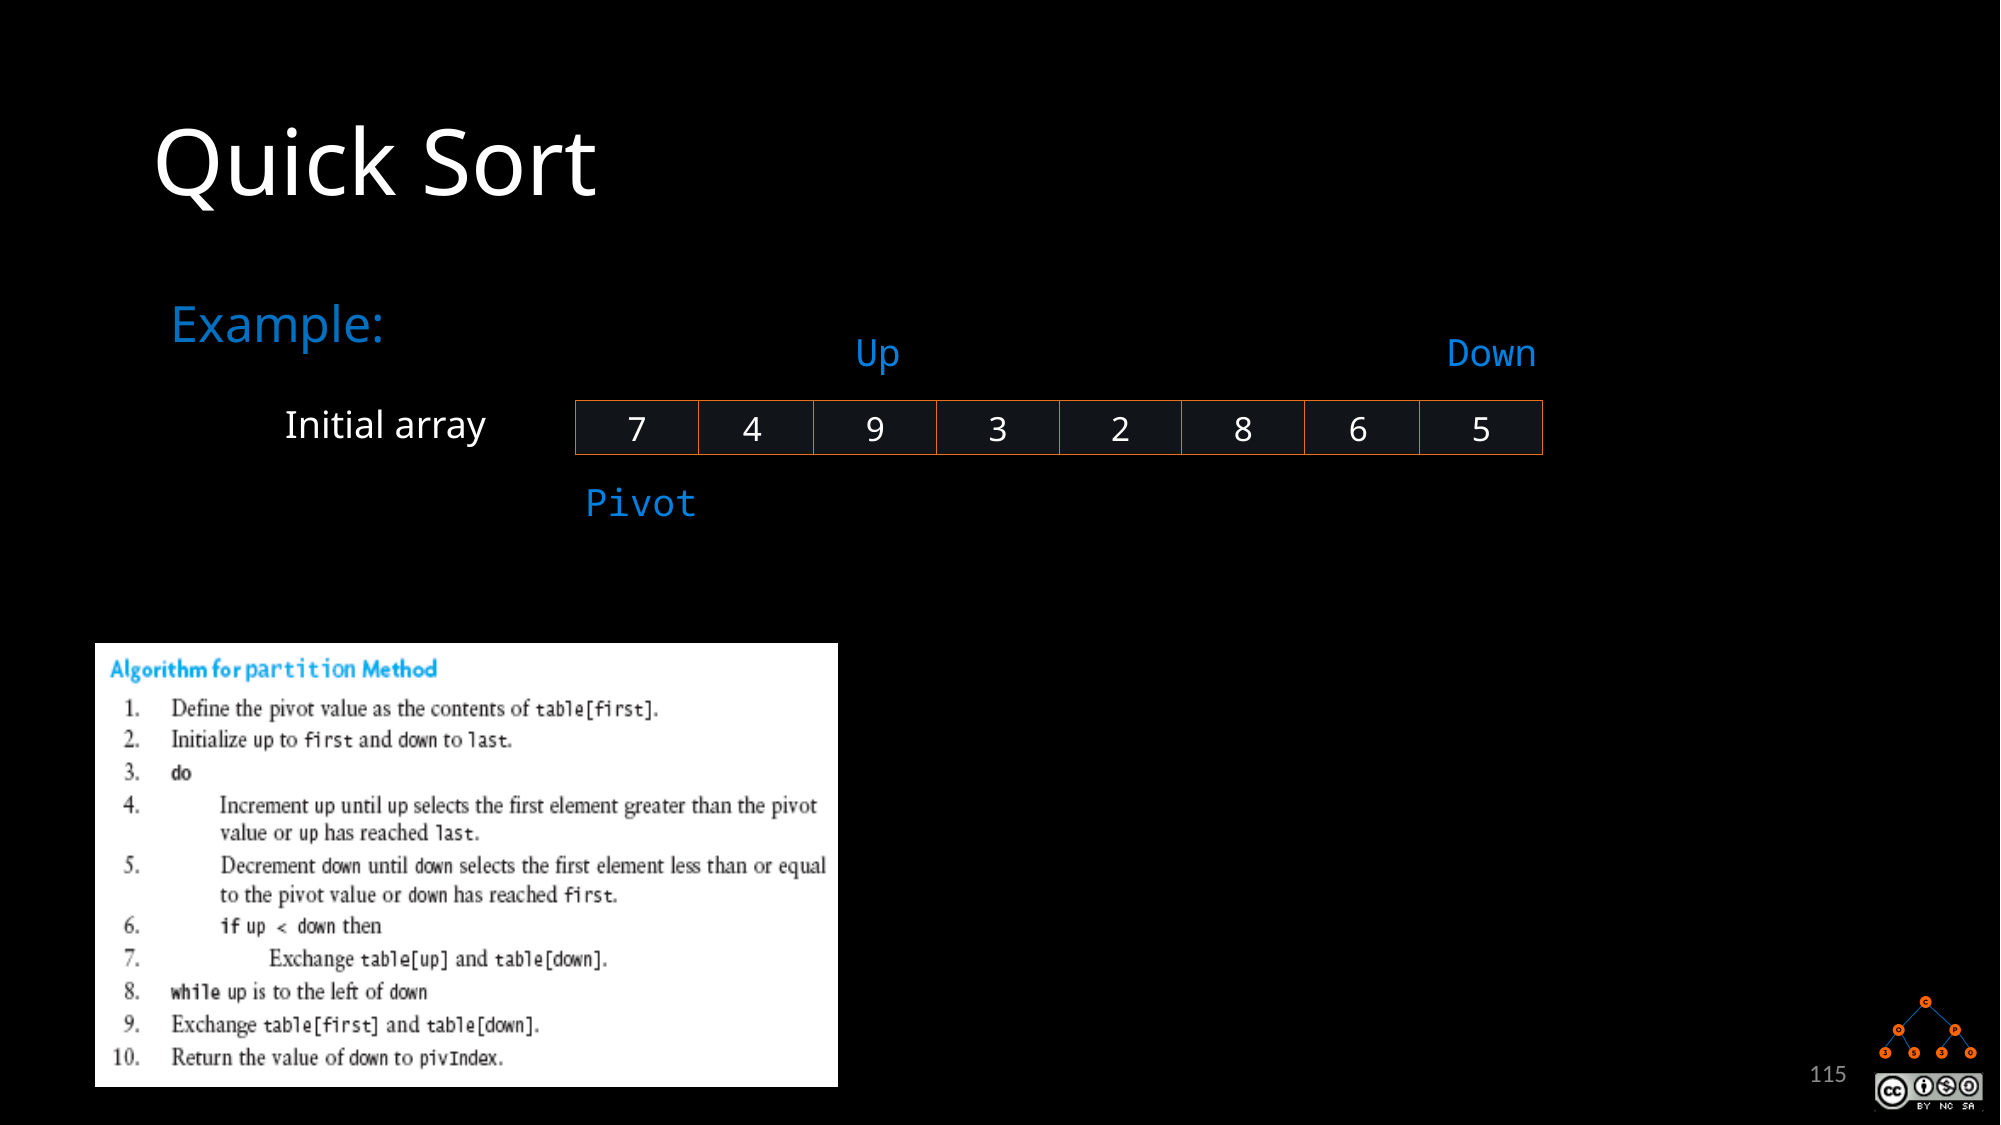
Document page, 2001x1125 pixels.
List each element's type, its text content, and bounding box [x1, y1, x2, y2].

text_box Initial array [270, 393, 663, 454]
picture [95, 643, 838, 1087]
text_box Down [1432, 321, 1577, 427]
text_box Example: [156, 284, 638, 480]
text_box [1859, 988, 1998, 1112]
text_box Up [840, 321, 986, 399]
slide_number 115 [1412, 1042, 1859, 1103]
title Quick Sort [137, 56, 1863, 274]
text_box Pivot [570, 471, 715, 577]
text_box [575, 399, 1543, 456]
